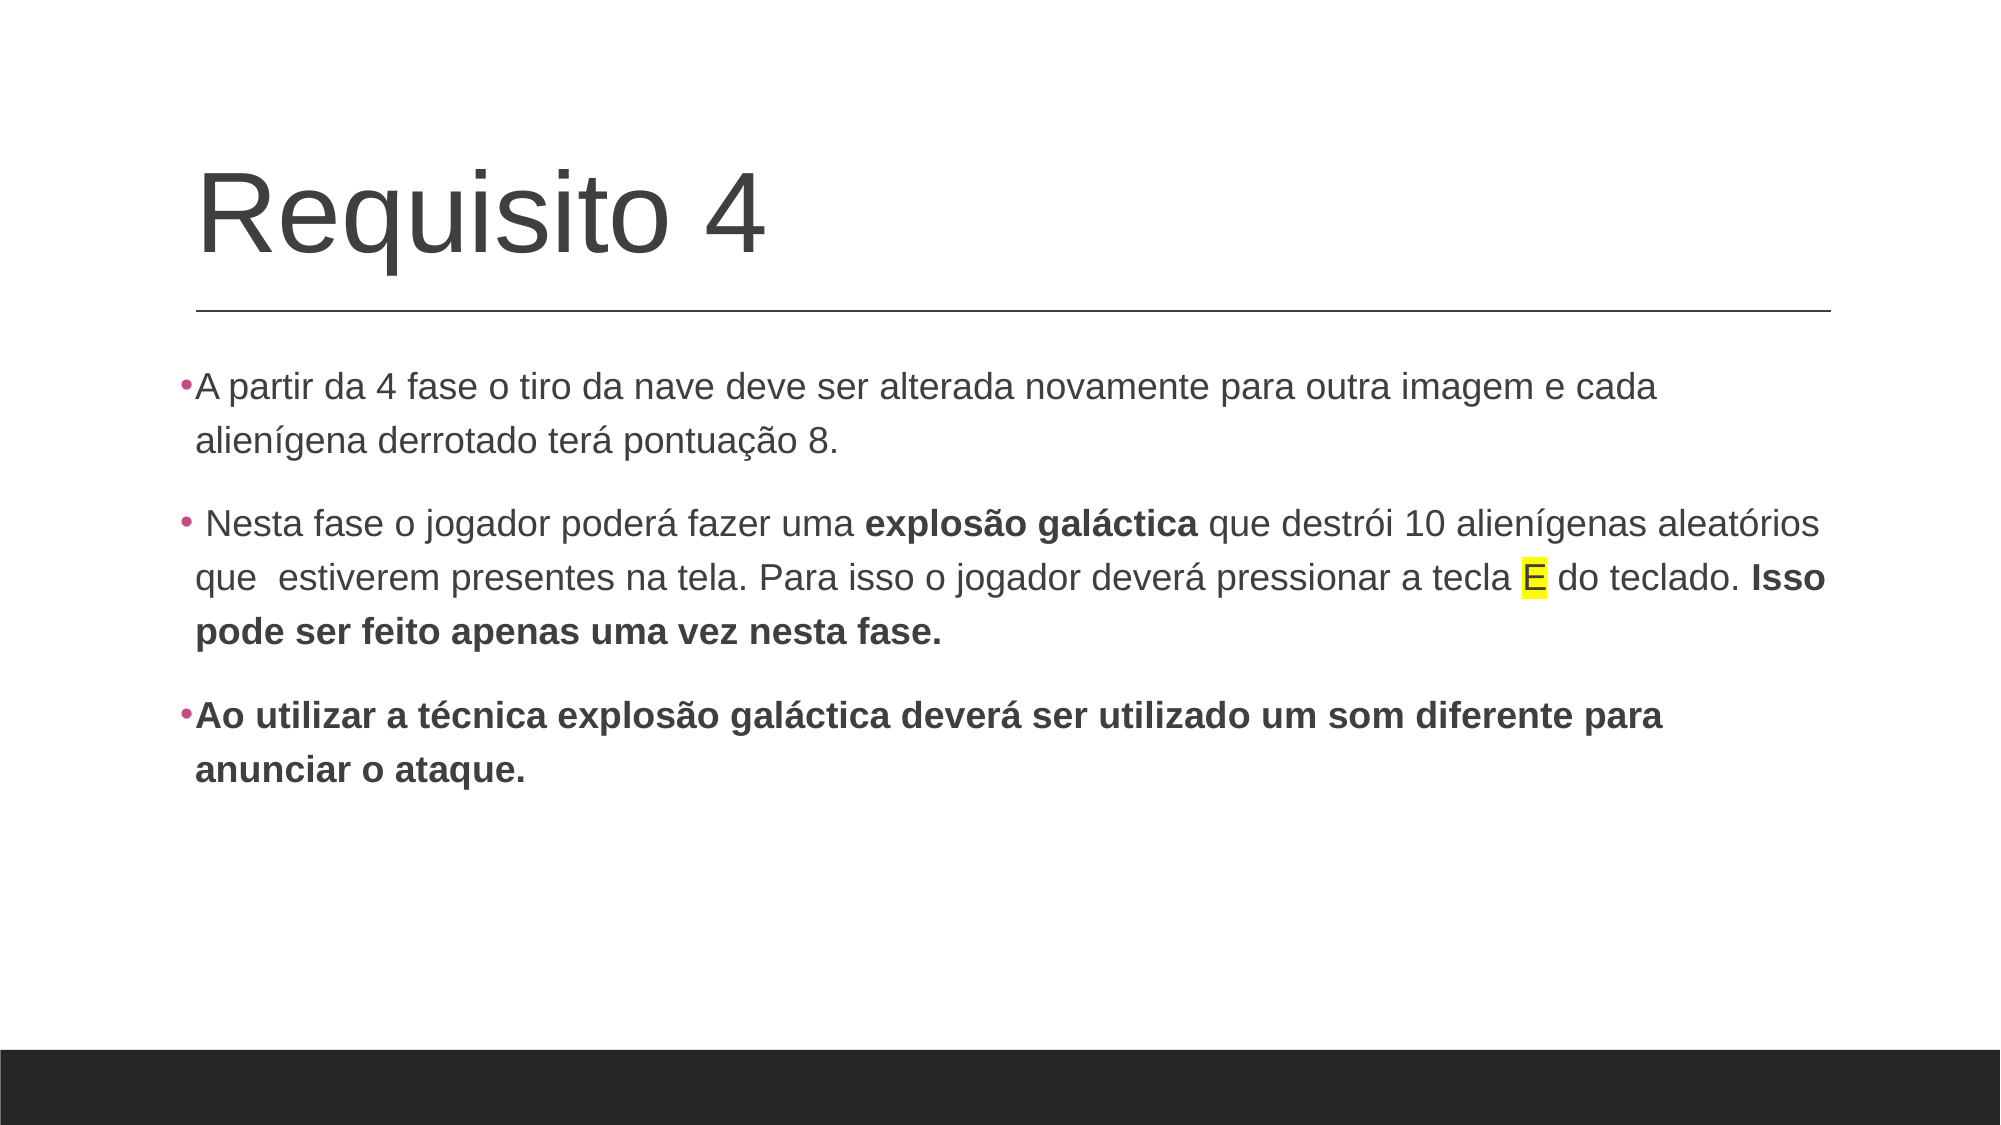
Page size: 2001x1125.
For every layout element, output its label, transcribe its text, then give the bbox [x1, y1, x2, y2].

list A partir da 4 fase o tiro da nave deve ser alterada novamente para outra imagem e cada alienígena derrotado terá pontuação 8. Nesta fase o jogador poderá fazer uma explosão galáctica que destrói 10 alienígenas aleatórios que estiverem presentes na tela. Para isso o jogador deverá pressionar a tecla E do teclado. Isso pode ser feito apenas uma vez nesta fase. Ao utilizar a técnica explosão galáctica deverá ser utilizado um som diferente para anunciar o ataque. [180, 345, 1830, 970]
title Requisito 4 [180, 47, 1830, 285]
